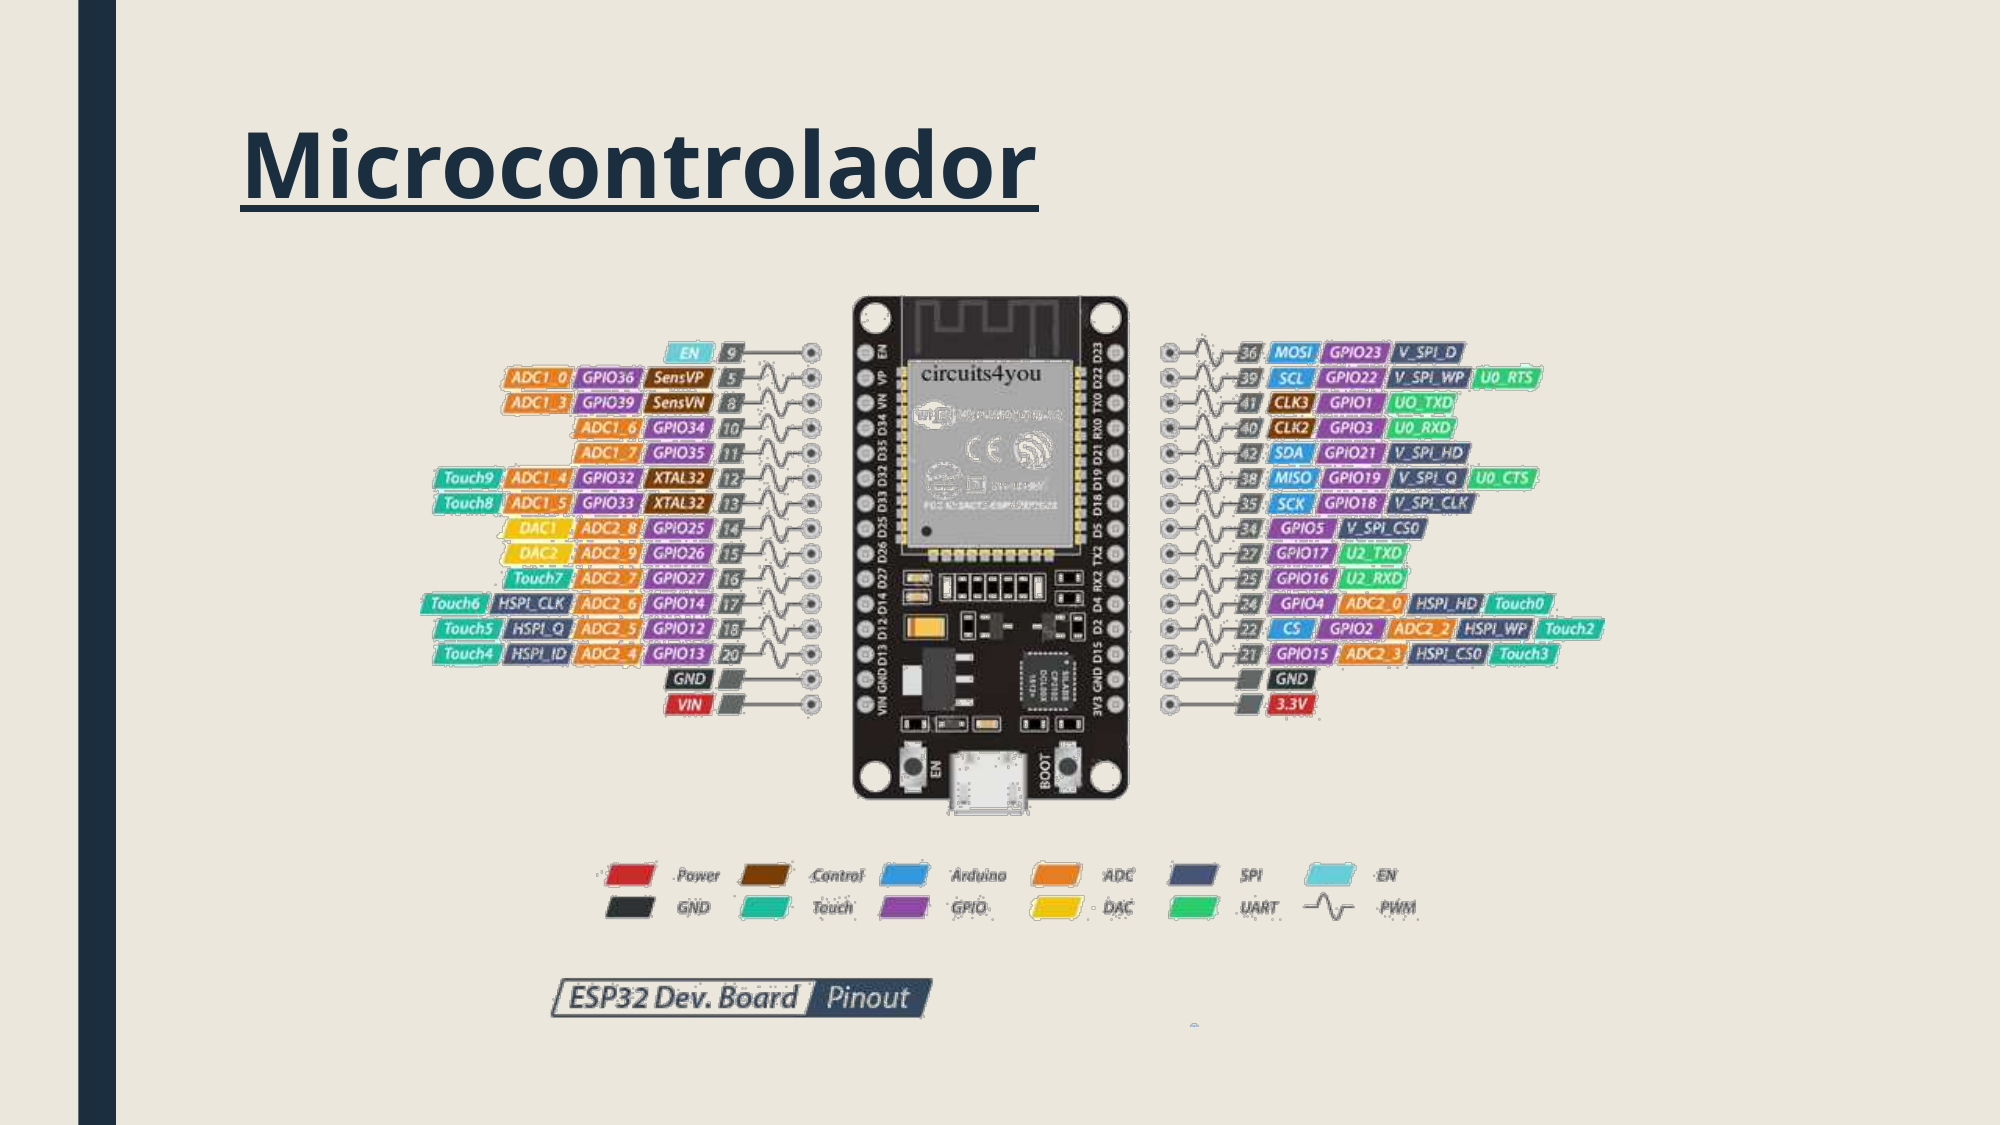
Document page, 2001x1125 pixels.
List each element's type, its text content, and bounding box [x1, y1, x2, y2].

picture [420, 295, 1605, 1027]
list [225, 250, 1800, 1072]
title Microcontrolador [225, 112, 1800, 250]
